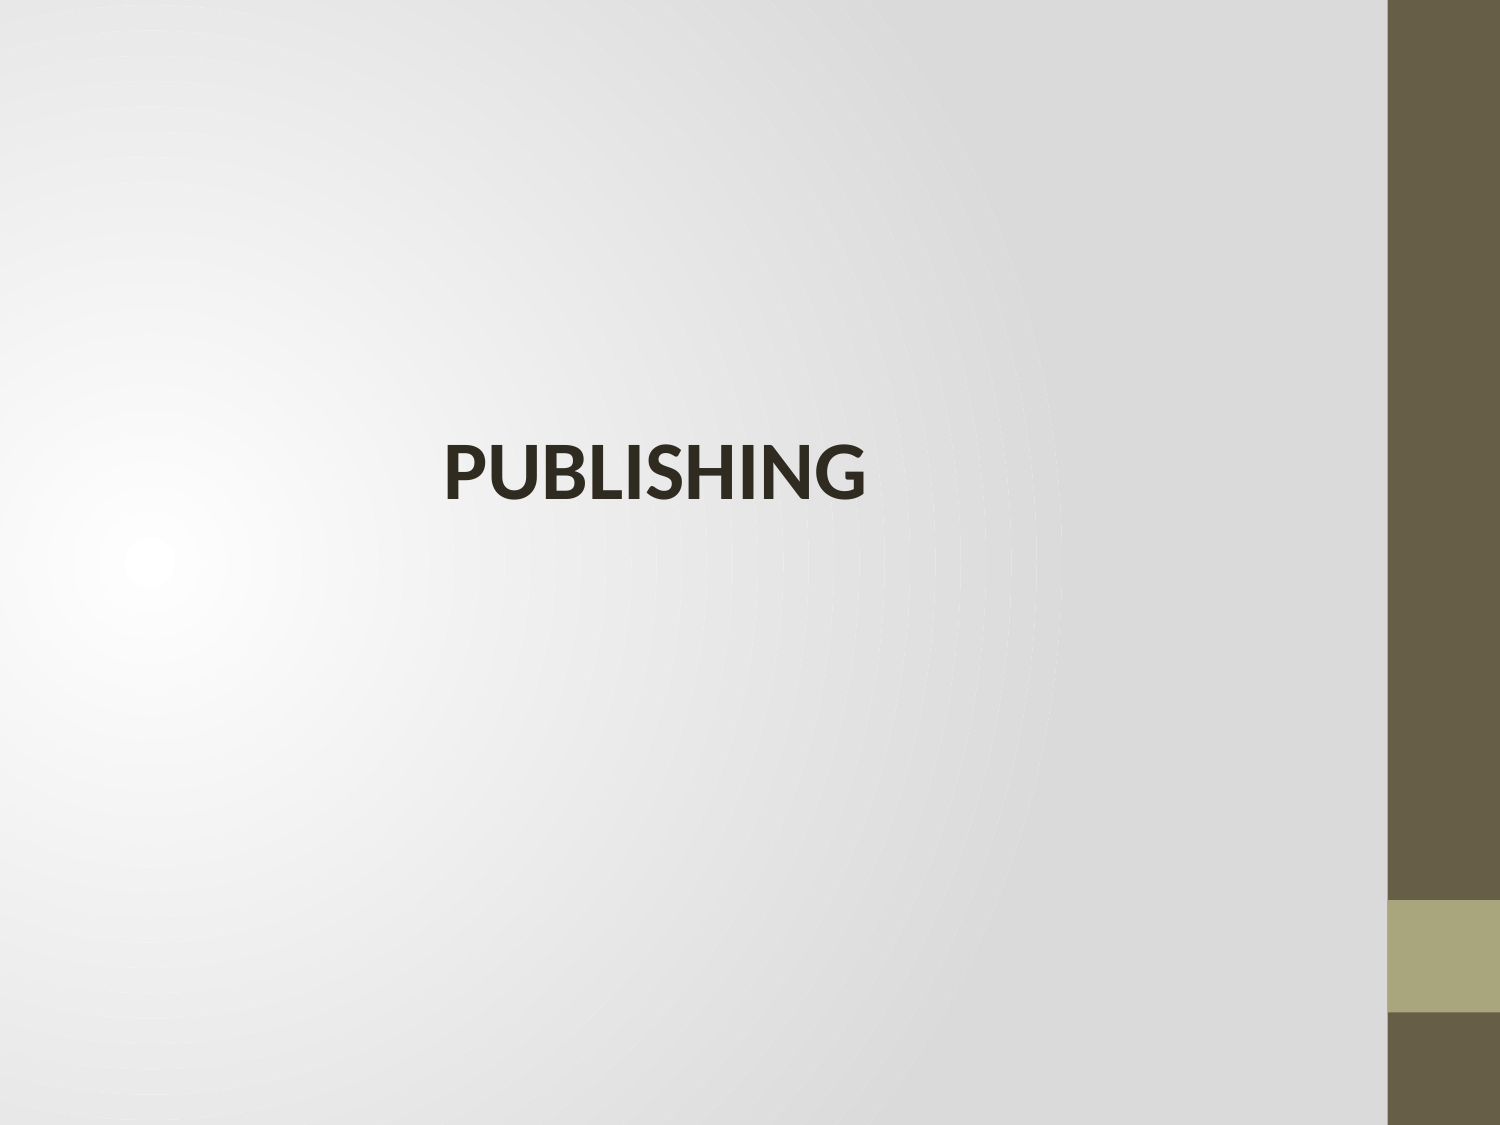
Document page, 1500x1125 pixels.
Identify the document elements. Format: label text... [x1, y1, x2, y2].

text_box PUBLISHING [253, 408, 1058, 524]
